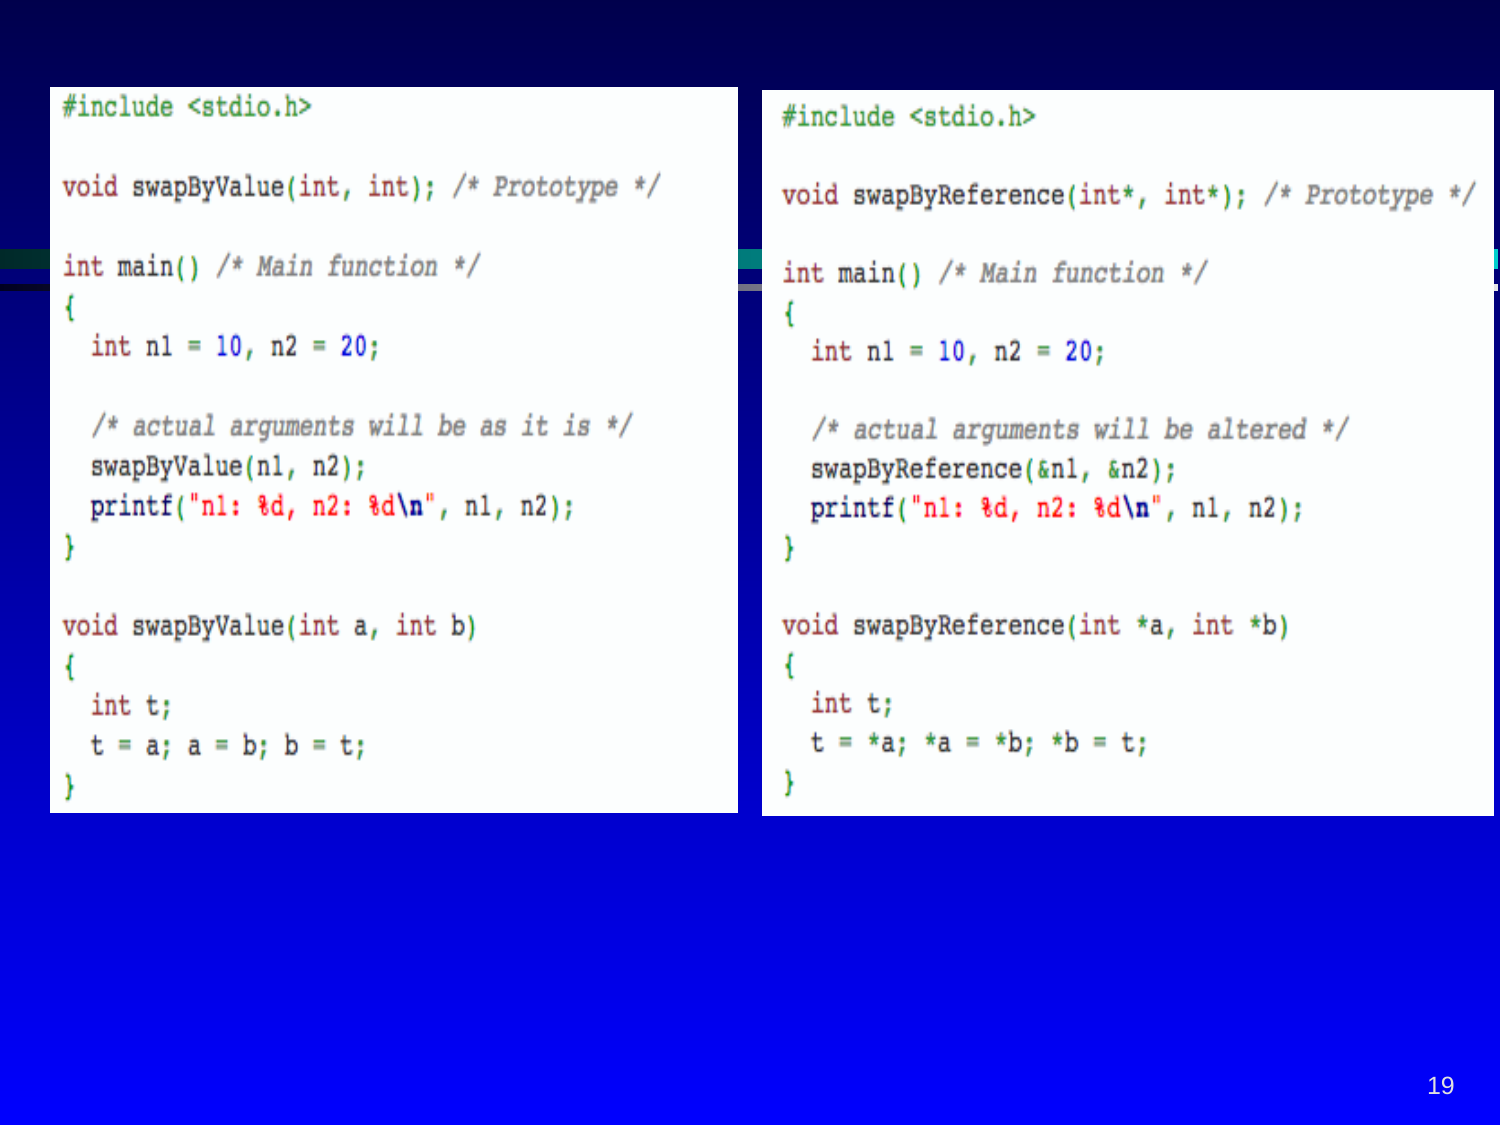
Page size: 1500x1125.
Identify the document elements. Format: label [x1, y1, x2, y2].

picture [49, 87, 738, 813]
picture [762, 90, 1495, 816]
